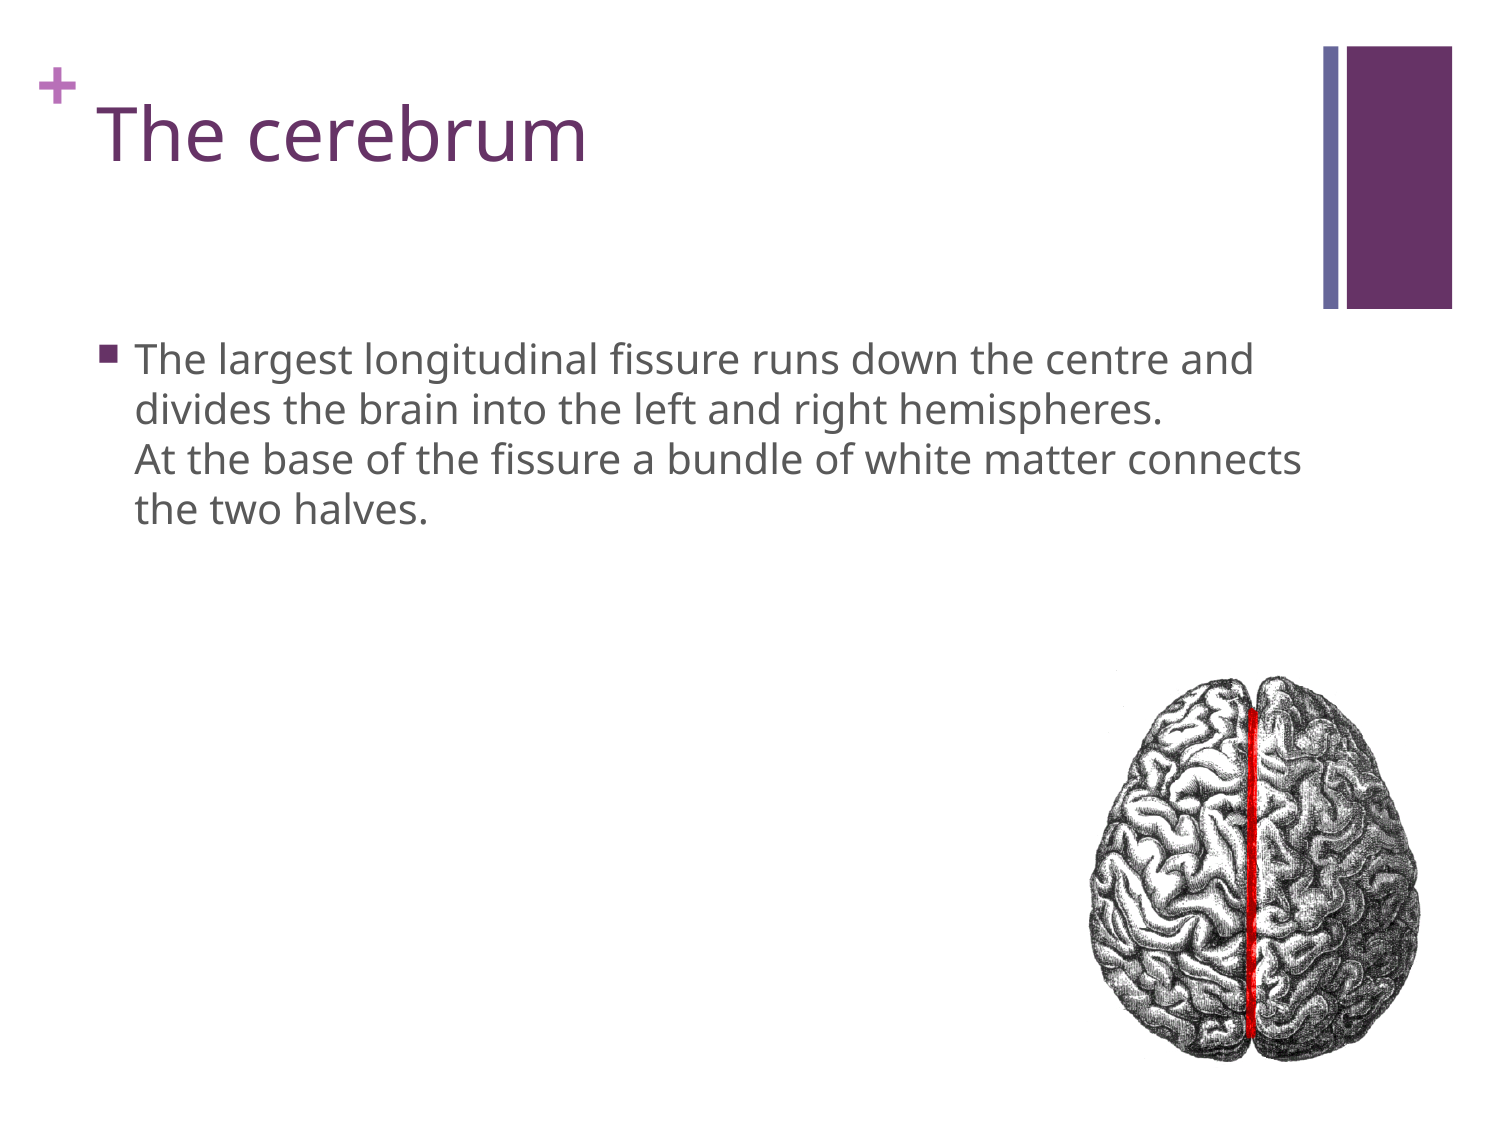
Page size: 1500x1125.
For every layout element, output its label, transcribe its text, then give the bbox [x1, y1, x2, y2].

list The largest longitudinal fissure runs down the centre and divides the brain into the left and right hemispheres. At the base of the fissure a bundle of white matter connects the two halves. [81, 324, 1322, 1005]
title The cerebrum [81, 79, 1322, 263]
picture [1064, 668, 1437, 1092]
